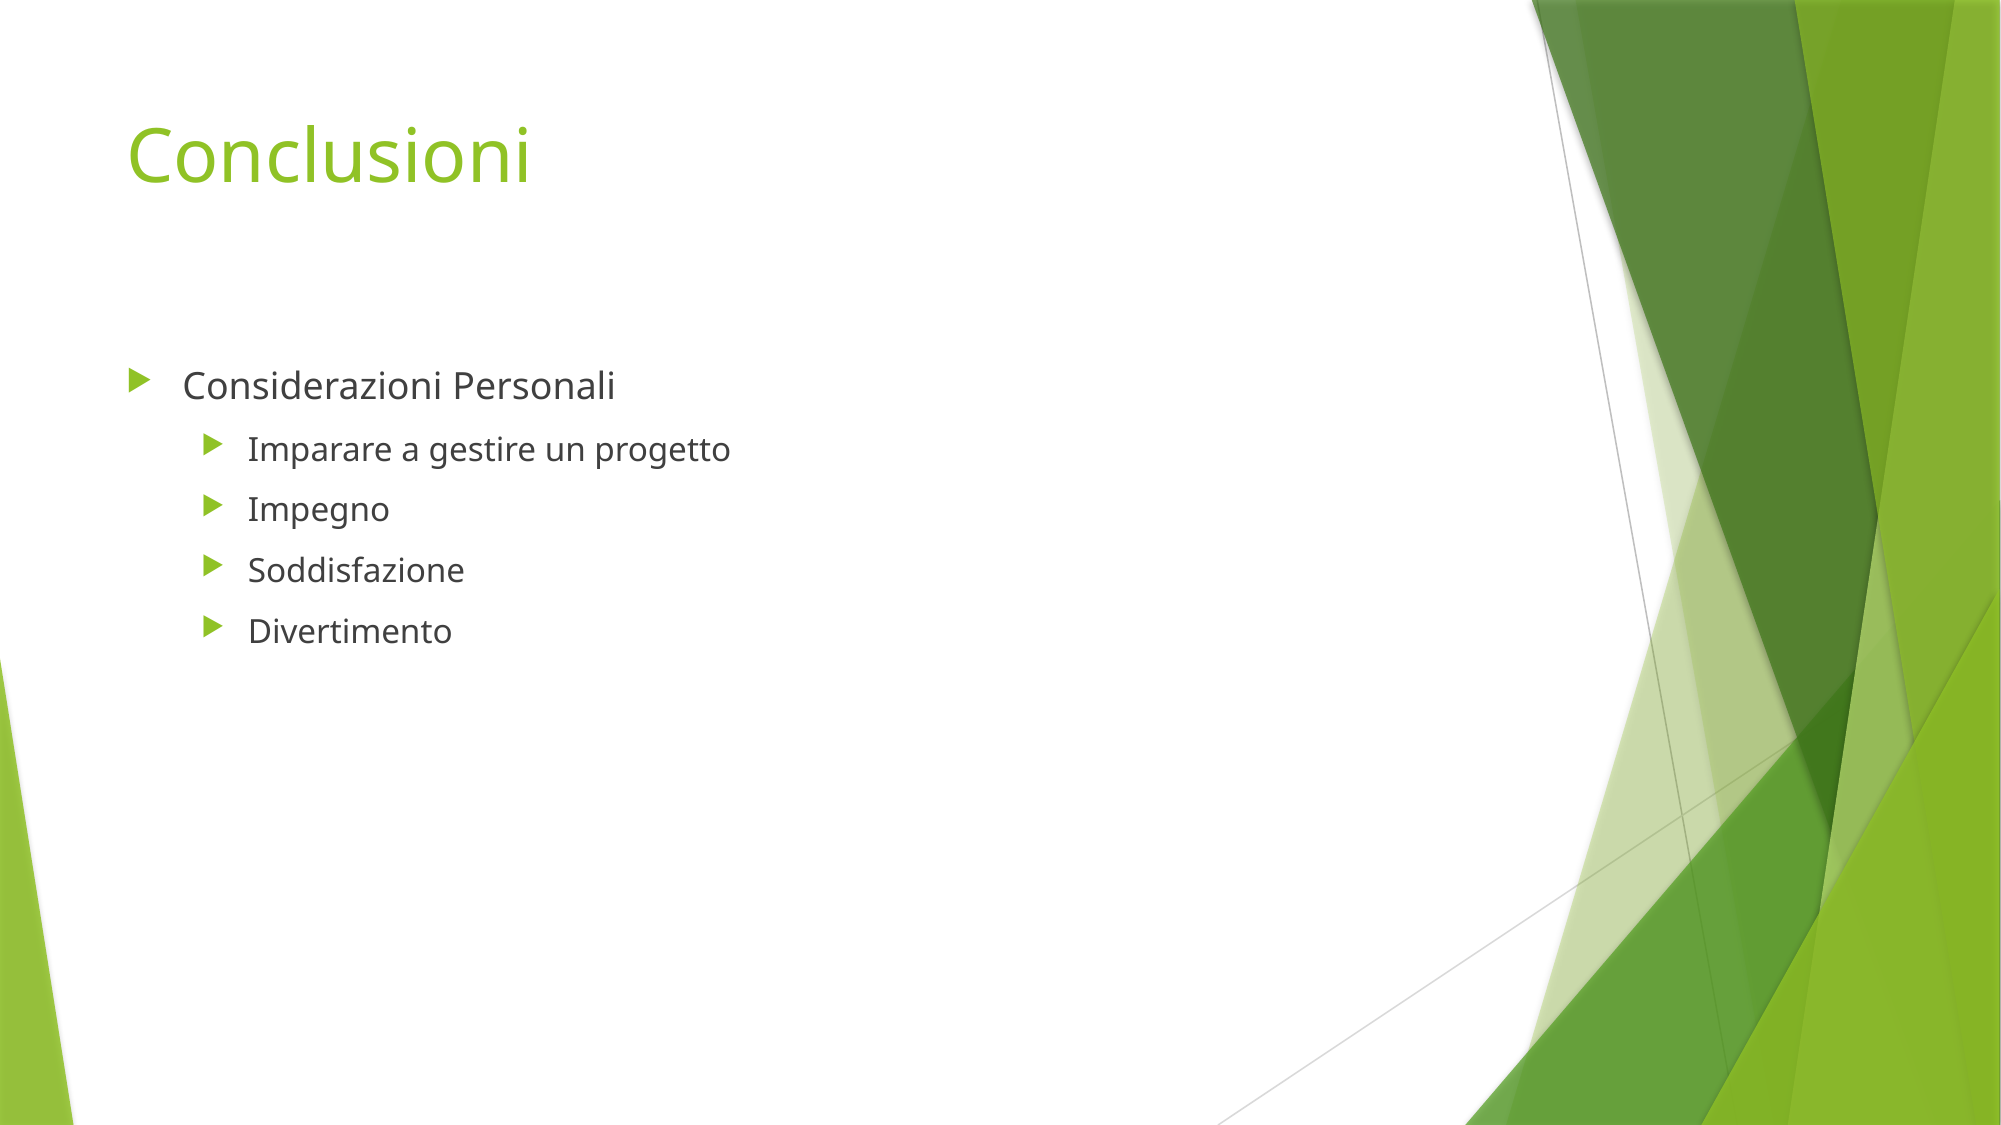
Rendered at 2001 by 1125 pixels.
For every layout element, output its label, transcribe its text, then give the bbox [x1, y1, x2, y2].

list Considerazioni Personali Imparare a gestire un progetto Impegno Soddisfazione Divertimento [111, 354, 1522, 992]
title Conclusioni [111, 99, 1522, 317]
